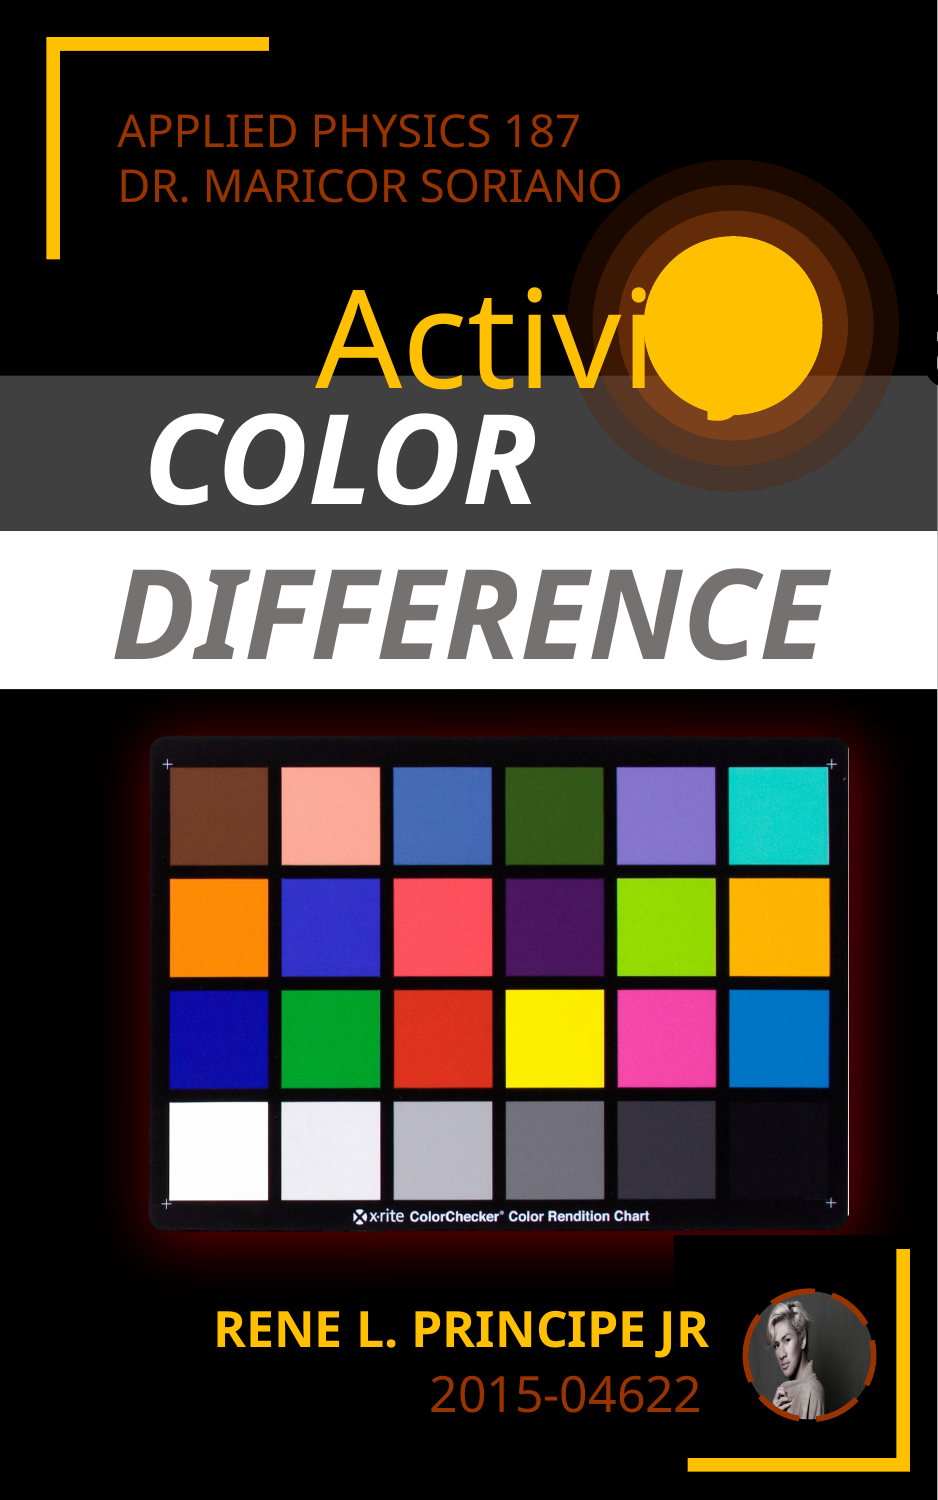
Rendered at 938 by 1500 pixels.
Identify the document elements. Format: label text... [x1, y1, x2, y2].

text_box Activity 8 [308, 266, 938, 518]
text_box DIFFERENCE [0, 531, 938, 690]
picture [148, 633, 849, 1334]
text_box COLOR [0, 375, 938, 531]
text_box APPLIED PHYSICS 187 DR. MARICOR SORIANO [283, 98, 631, 231]
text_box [566, 159, 900, 492]
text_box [46, 36, 283, 274]
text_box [673, 1235, 910, 1472]
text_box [186, 1300, 717, 1438]
picture [745, 1291, 874, 1420]
